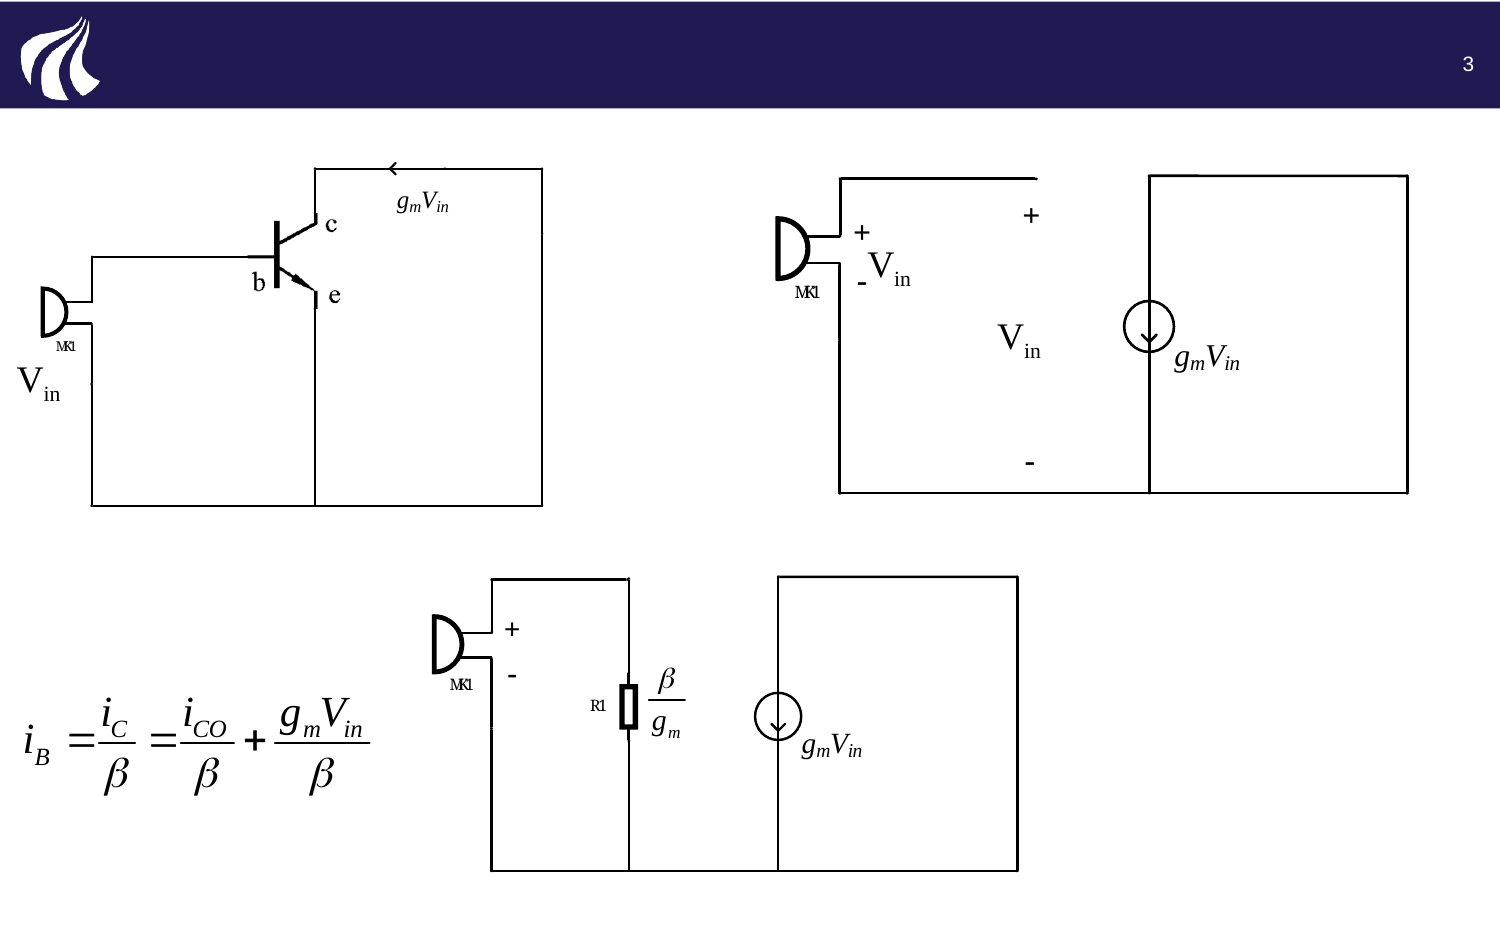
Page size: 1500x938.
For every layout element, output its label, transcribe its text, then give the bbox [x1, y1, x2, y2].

picture [38, 159, 544, 508]
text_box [643, 660, 692, 746]
picture [0, 16, 124, 127]
slide_number 3 [1410, 38, 1489, 88]
picture [772, 171, 1410, 496]
picture [429, 572, 1020, 929]
text_box Vin [1, 347, 32, 414]
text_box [17, 685, 380, 805]
